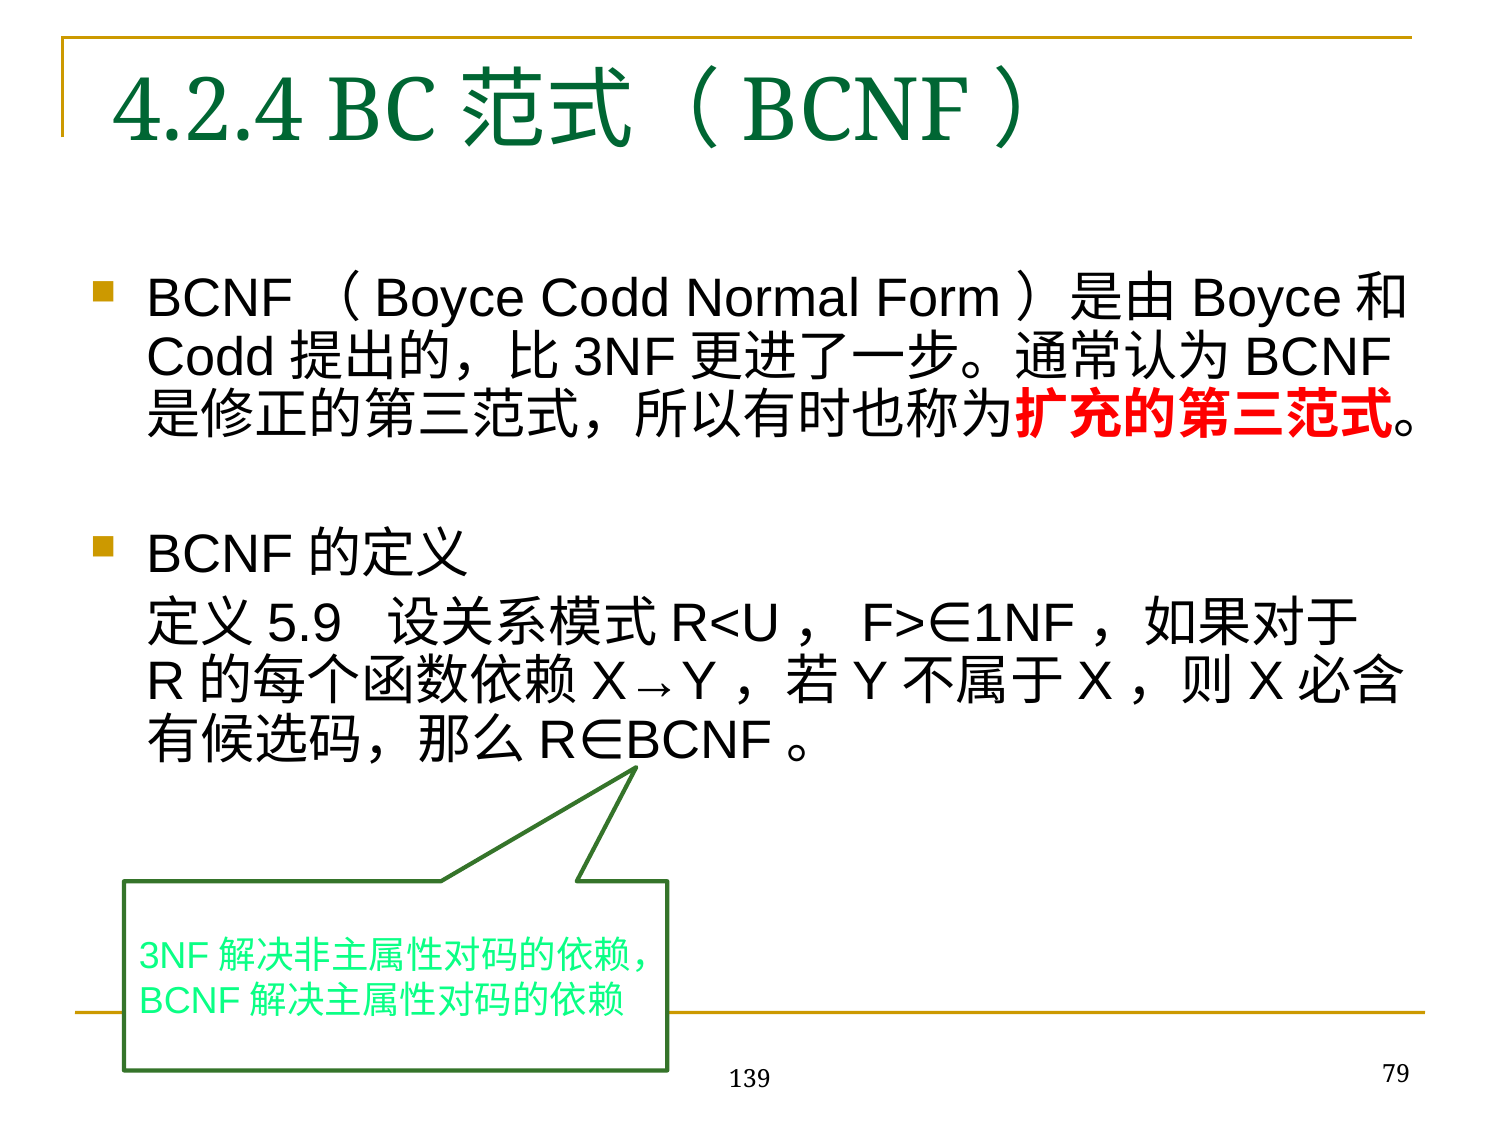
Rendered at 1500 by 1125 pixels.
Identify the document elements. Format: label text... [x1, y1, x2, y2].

slide_number 79 [1074, 1024, 1425, 1100]
title 4.2.4 BC范式（BCNF） [75, 45, 1425, 233]
footer 139 [512, 1025, 988, 1100]
text_box 3NF解决非主属性对码的依赖， BCNF解决主属性对码的依赖 [121, 765, 670, 1073]
list BCNF（Boyce Codd Normal Form）是由Boyce和Codd提出的，比3NF更进了一步。通常认为BCNF是修正的第三范式，所以有时也称为扩充的第三范式。 BCNF的定义 定义5.9 设关系模式R<U，F>∈1NF，如果对于R的每个函数依赖X→Y，若Y不属于X，则X必含有候选码，那么R∈BCNF。 [75, 262, 1425, 1006]
